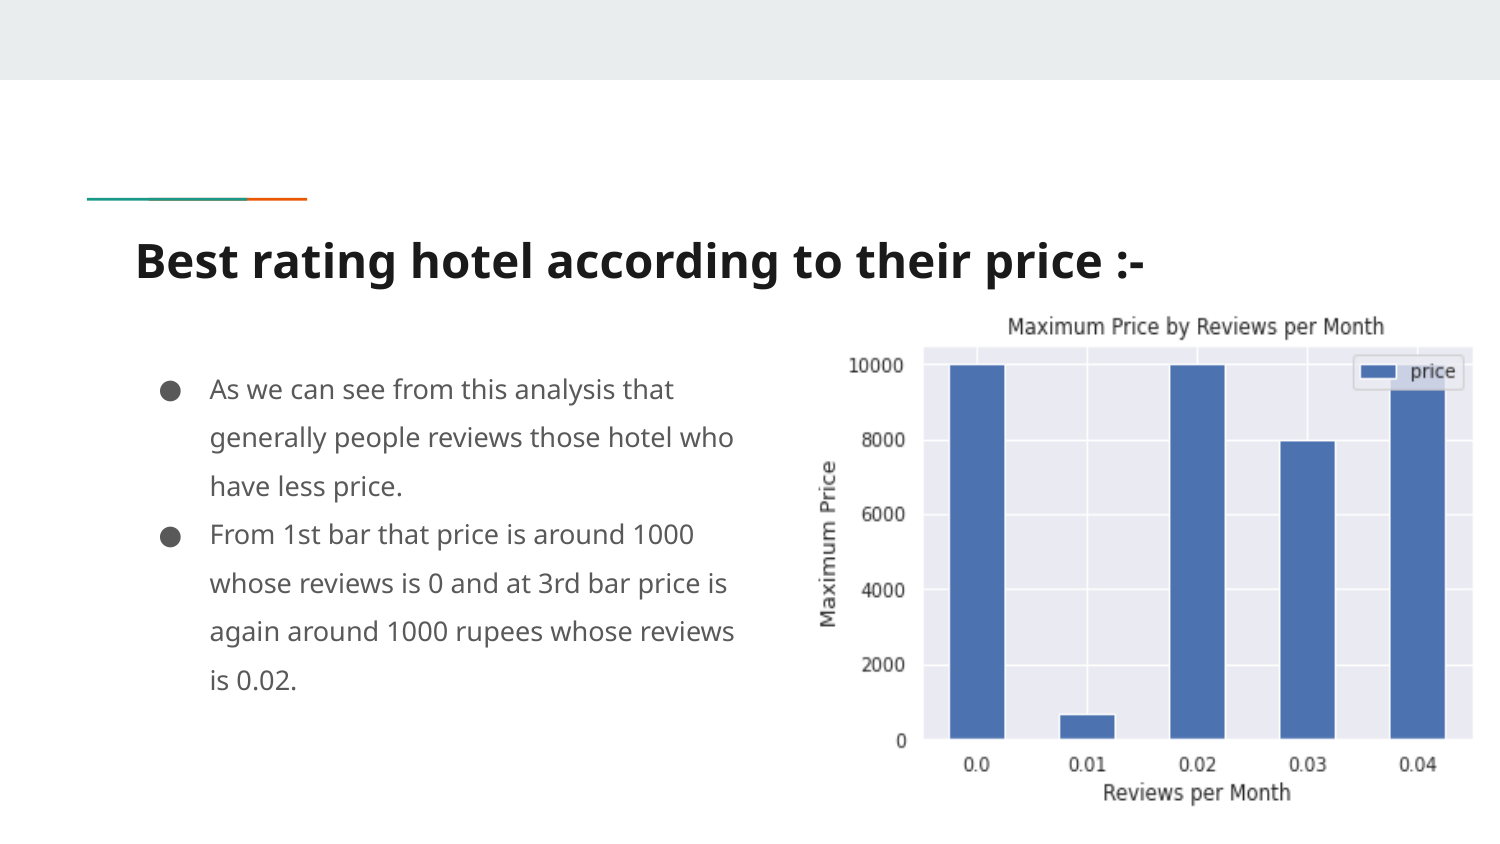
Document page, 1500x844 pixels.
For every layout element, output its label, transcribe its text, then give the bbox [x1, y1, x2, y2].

picture [809, 304, 1484, 819]
title Best rating hotel according to their price :- [119, 216, 1381, 305]
list As we can see from this analysis that generally people reviews those hotel who have less price. From 1st bar that price is around 1000 whose reviews is 0 and at 3rd bar price is again around 1000 rupees whose reviews is 0.02. [119, 341, 750, 802]
